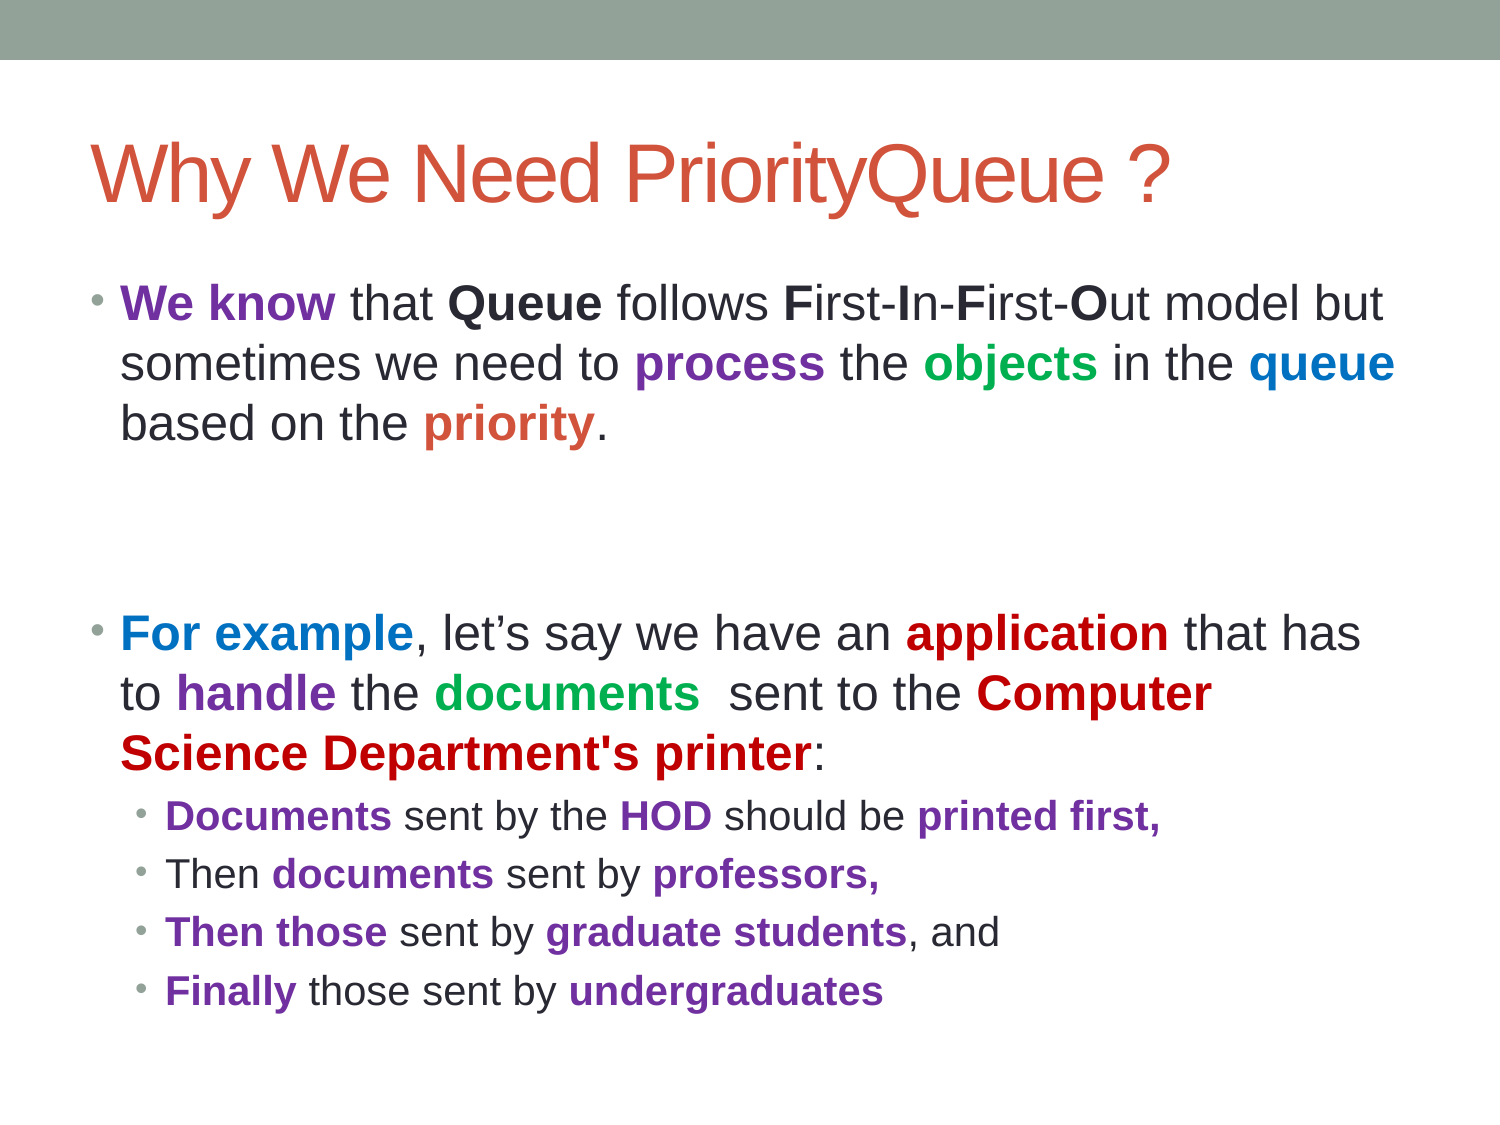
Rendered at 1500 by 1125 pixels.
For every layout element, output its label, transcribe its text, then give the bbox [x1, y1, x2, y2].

title Why We Need PriorityQueue ? [75, 87, 1425, 250]
list We know that Queue follows First-In-First-Out model but sometimes we need to process the objects in the queue based on the priority. For example, let’s say we have an application that has to handle the documents sent to the Computer Science Department's printer: Documents sent by the HOD should be printed first, Then documents sent by professors, Then those sent by graduate students, and Finally those sent by undergraduates [75, 262, 1425, 1063]
